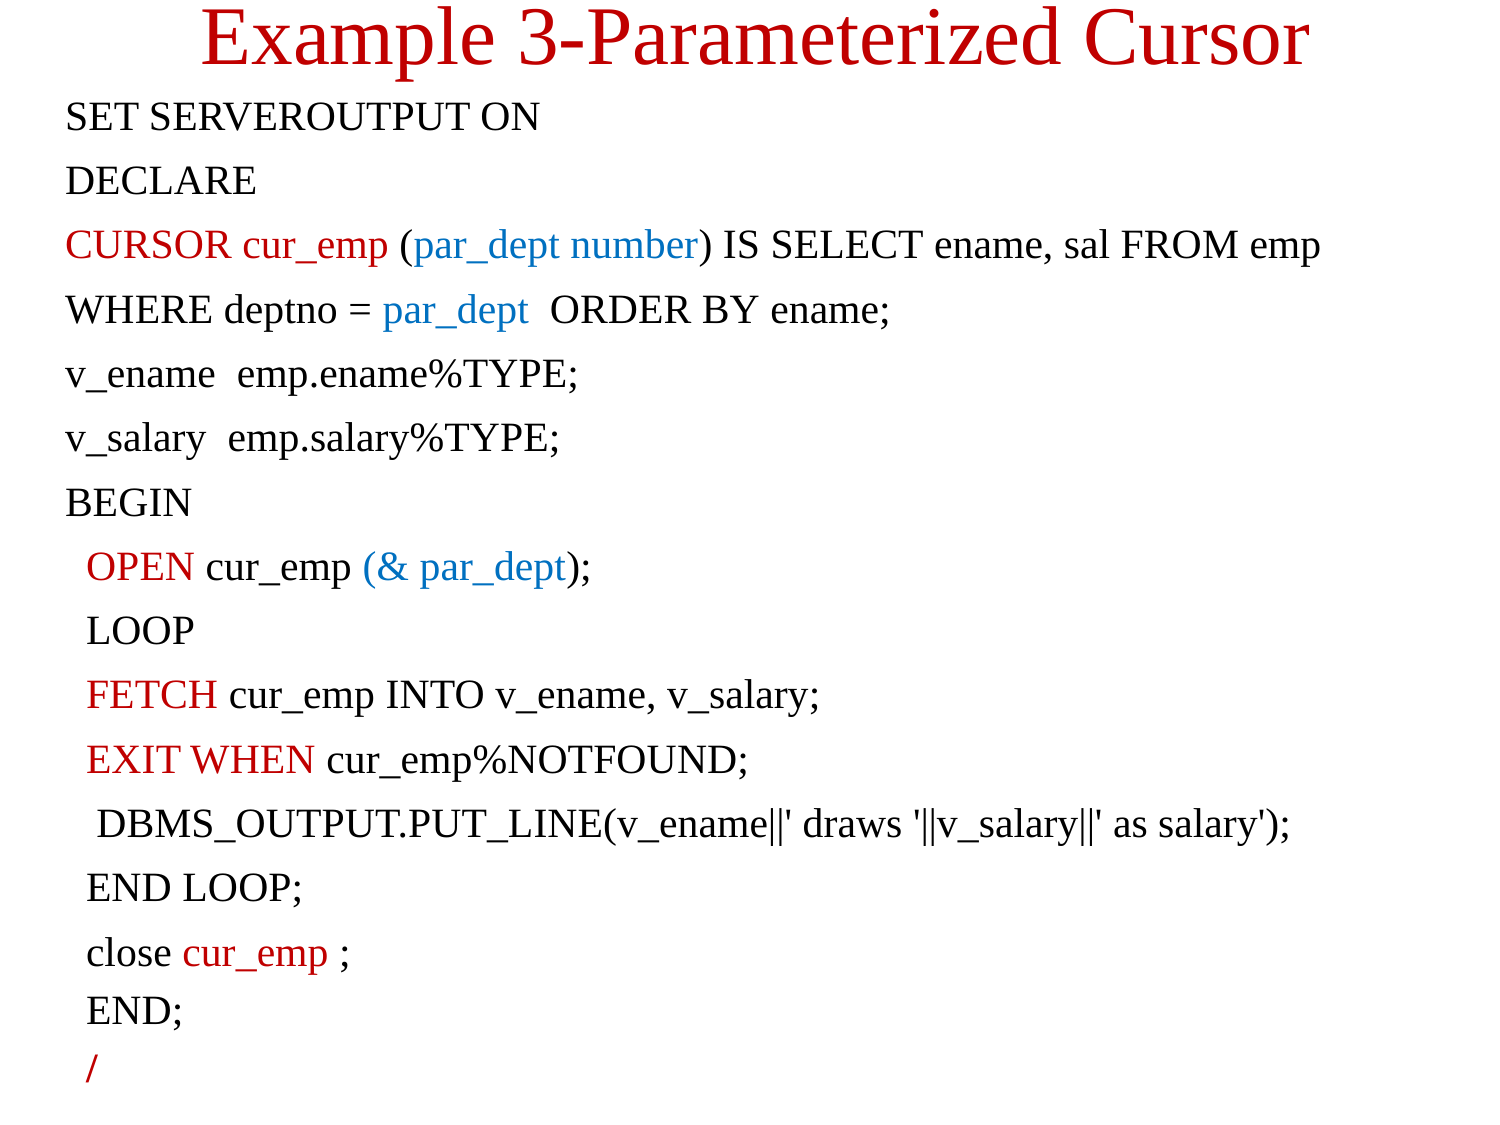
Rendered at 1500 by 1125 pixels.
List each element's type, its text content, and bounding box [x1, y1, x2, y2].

title Example 3-Parameterized Cursor [118, 0, 1394, 88]
list SET SERVEROUTPUT ON DECLARE CURSOR cur_emp (par_dept number) IS SELECT ename, sal FROM emp WHERE deptno = par_dept ORDER BY ename; v_ename emp.ename%TYPE; v_salary emp.salary%TYPE; BEGIN OPEN cur_emp (& par_dept); LOOP FETCH cur_emp INTO v_ename, v_salary; EXIT WHEN cur_emp%NOTFOUND; DBMS_OUTPUT.PUT_LINE(v_ename||' draws '||v_salary||' as salary'); END LOOP; close cur_emp ; END; / [50, 75, 1475, 1096]
